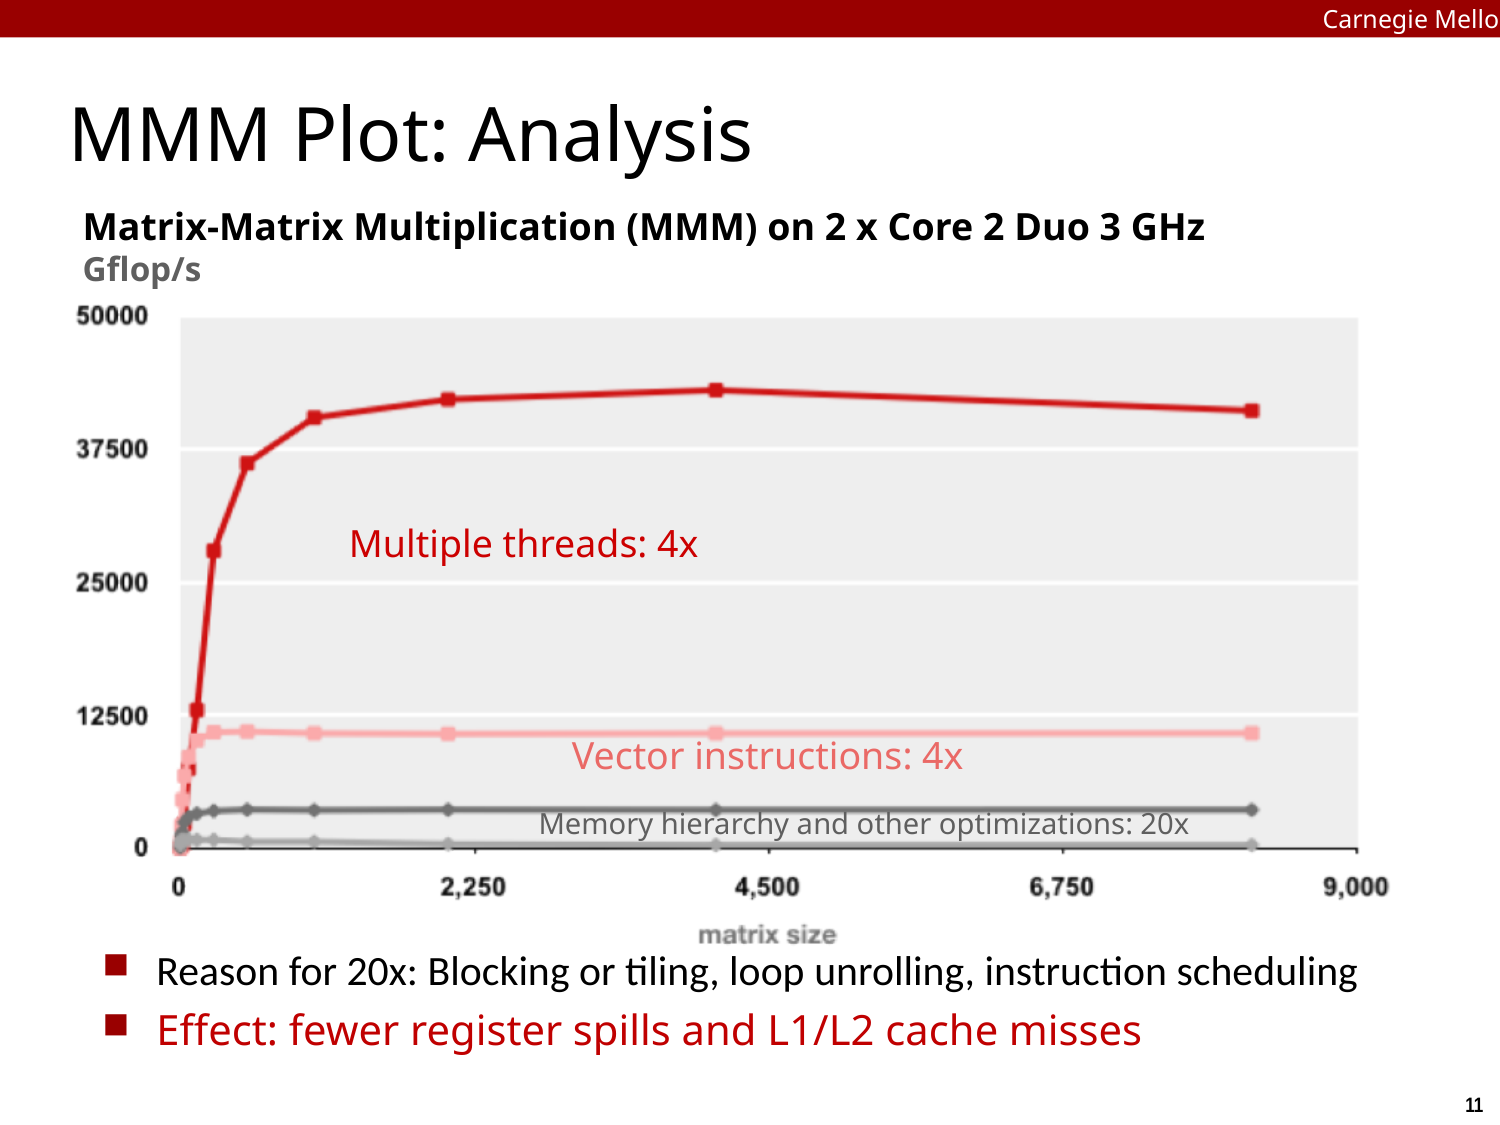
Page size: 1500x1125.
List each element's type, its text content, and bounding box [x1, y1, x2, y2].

text_box [0, 0, 1500, 38]
text_box Carnegie Mellon [1322, 3, 1500, 33]
title MMM Plot: Analysis [62, 41, 1438, 222]
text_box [80, 200, 1219, 417]
text_box Reason for 20x: Blocking or tiling, loop unrolling, instruction scheduling Effect: fewer register spills and L1/L2 cache misses [100, 937, 1453, 1111]
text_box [36, 228, 1432, 951]
